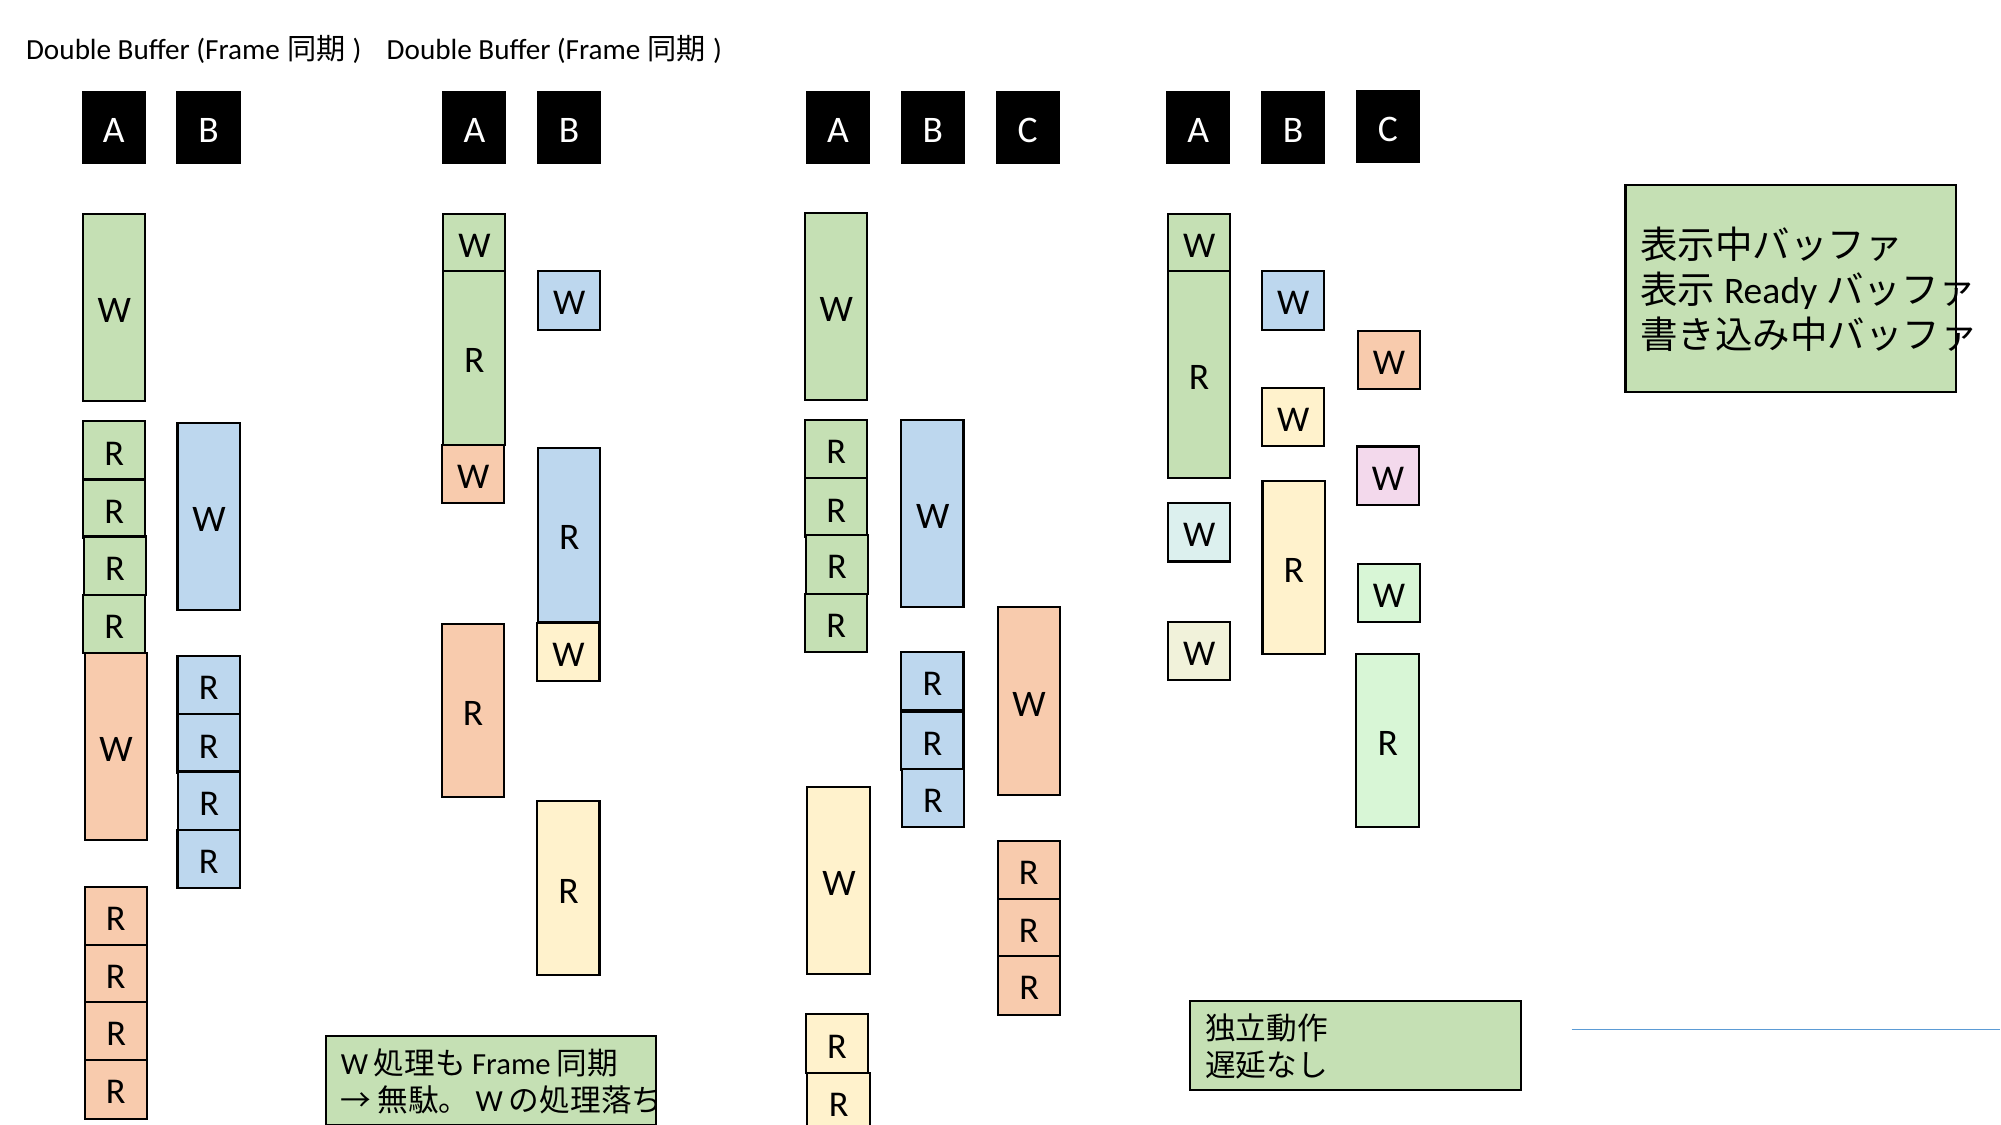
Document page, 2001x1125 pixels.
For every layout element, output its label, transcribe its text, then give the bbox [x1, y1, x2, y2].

text_box W [84, 652, 148, 841]
text_box W [176, 422, 241, 611]
text_box W [1167, 621, 1231, 681]
text_box R [804, 419, 868, 477]
text_box R [900, 651, 965, 711]
text_box W [1261, 387, 1325, 447]
text_box R [441, 623, 505, 798]
text_box R [84, 886, 148, 944]
text_box R [82, 420, 146, 478]
text_box R [82, 478, 146, 539]
text_box R [442, 270, 506, 446]
text_box W [900, 419, 965, 608]
text_box Double Buffer (Frame同期) [371, 23, 737, 73]
text_box B [901, 91, 965, 164]
text_box R [176, 829, 241, 889]
text_box W [1357, 563, 1421, 623]
text_box R [805, 534, 869, 595]
text_box R [901, 768, 965, 828]
text_box R [997, 955, 1061, 1016]
text_box R [806, 1072, 871, 1125]
text_box R [84, 1001, 148, 1059]
text_box W [997, 606, 1061, 796]
text_box W [537, 270, 601, 331]
text_box R [84, 1059, 148, 1120]
text_box 表示中バッファ 表示Readyバッファ 書き込み中バッファ [1624, 184, 1957, 393]
text_box W [442, 213, 506, 270]
text_box W処理もFrame同期 →無駄。Wの処理落ち [325, 1035, 657, 1125]
text_box A [1166, 91, 1230, 164]
text_box A [82, 91, 146, 164]
text_box R [84, 944, 148, 1001]
text_box W [82, 213, 146, 402]
text_box Double Buffer (Frame同期) [11, 23, 371, 73]
text_box C [1356, 90, 1420, 163]
text_box R [177, 770, 241, 829]
text_box R [83, 535, 147, 596]
text_box R [537, 447, 601, 622]
text_box W [1167, 502, 1231, 563]
text_box W [804, 212, 868, 401]
text_box R [536, 800, 601, 976]
text_box R [804, 477, 868, 538]
text_box B [176, 91, 241, 164]
text_box R [805, 1013, 869, 1074]
text_box W [1357, 330, 1421, 390]
text_box R [176, 655, 241, 713]
text_box R [1261, 480, 1326, 655]
text_box R [1355, 653, 1420, 828]
text_box R [997, 840, 1061, 898]
text_box A [442, 91, 506, 164]
text_box B [537, 91, 601, 164]
text_box W [1356, 445, 1420, 506]
text_box A [806, 91, 870, 164]
text_box R [900, 711, 965, 771]
text_box R [997, 898, 1061, 955]
text_box W [441, 444, 505, 504]
text_box 独立動作 遅延なし [1189, 1000, 1522, 1091]
text_box R [82, 594, 146, 654]
text_box B [1261, 91, 1325, 164]
text_box W [536, 622, 601, 682]
text_box R [1167, 270, 1231, 479]
text_box W [806, 786, 871, 975]
text_box W [1167, 213, 1231, 270]
text_box W [1261, 270, 1325, 331]
text_box R [804, 593, 868, 653]
text_box C [996, 91, 1060, 164]
text_box R [176, 713, 241, 774]
